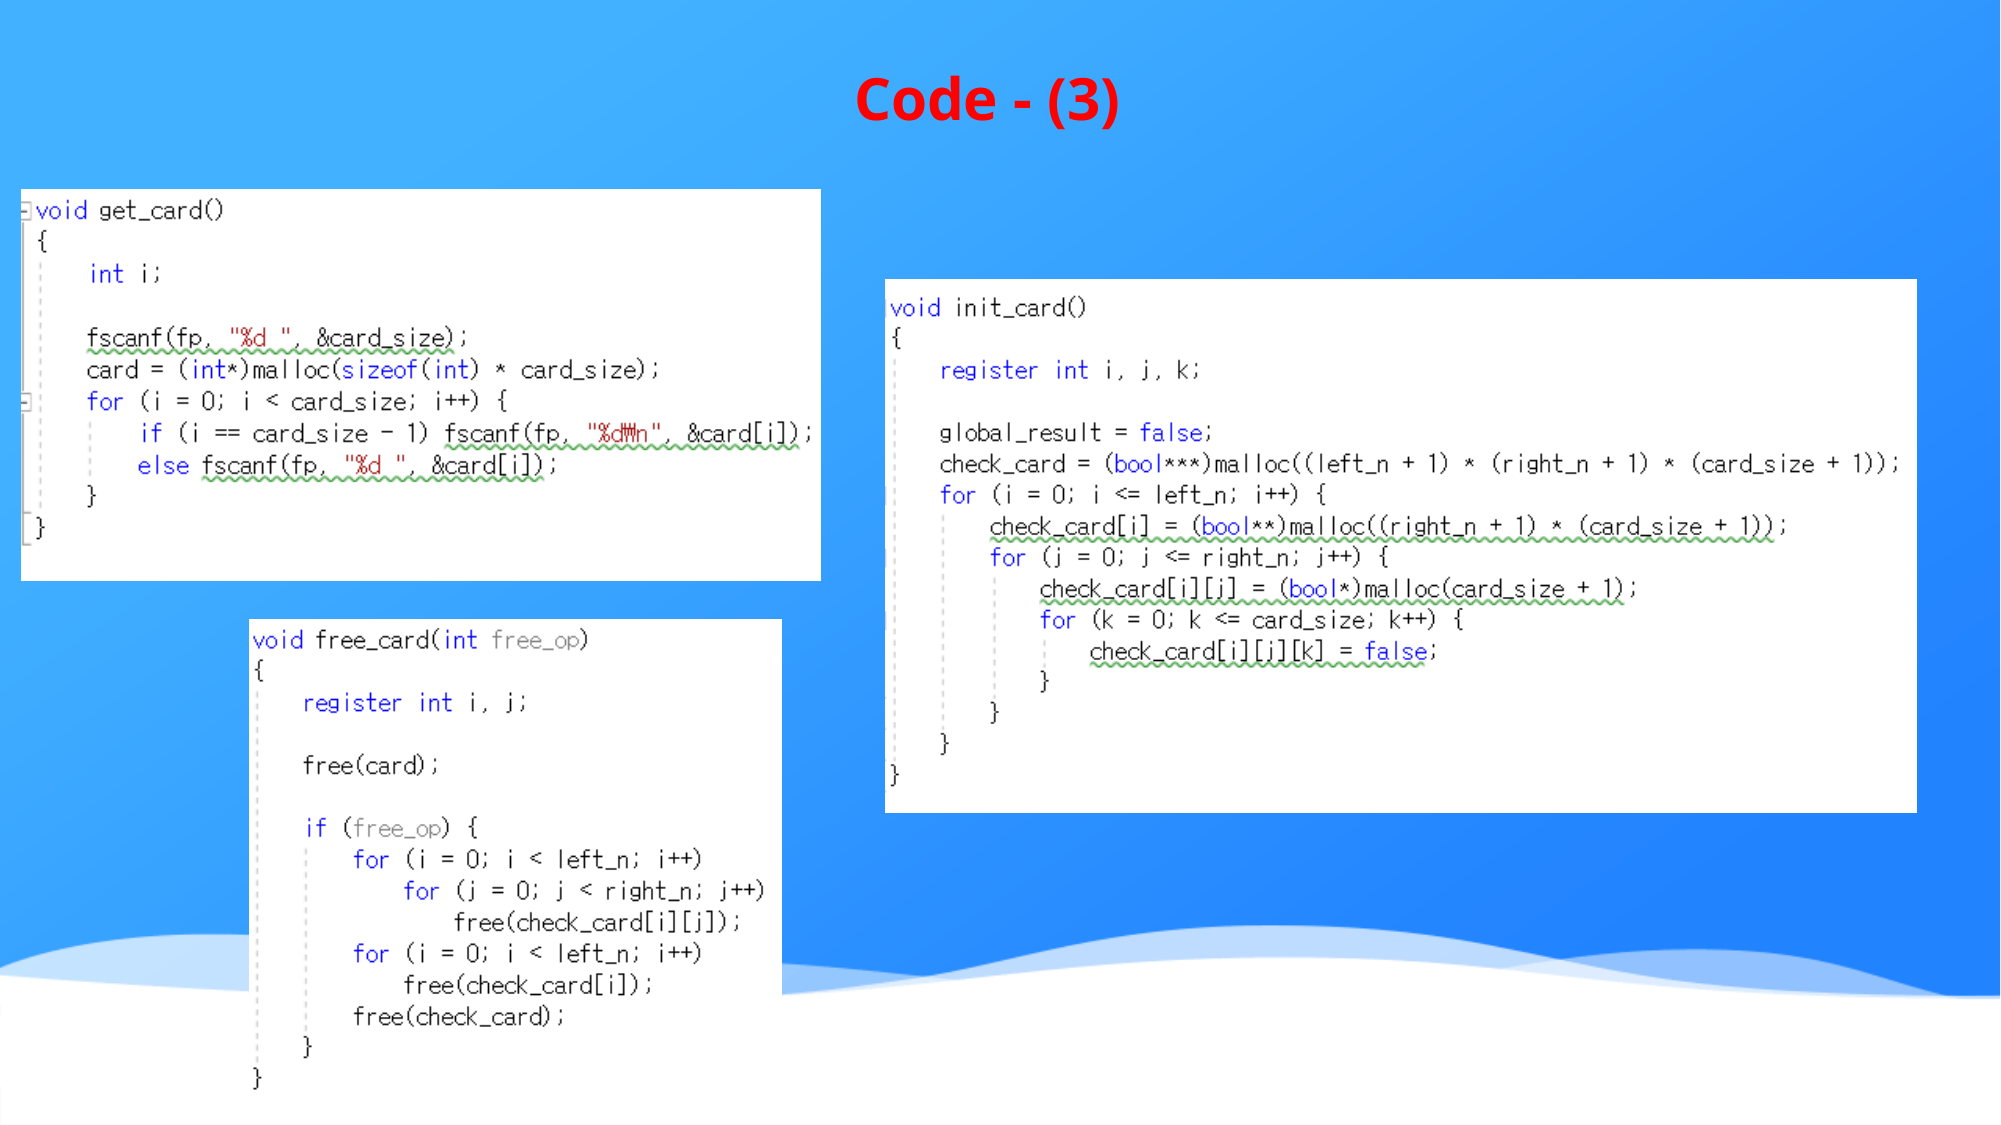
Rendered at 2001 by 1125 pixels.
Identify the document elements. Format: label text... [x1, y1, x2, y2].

picture [0, 0, 2001, 1125]
title Code - (3) [237, 41, 1738, 141]
